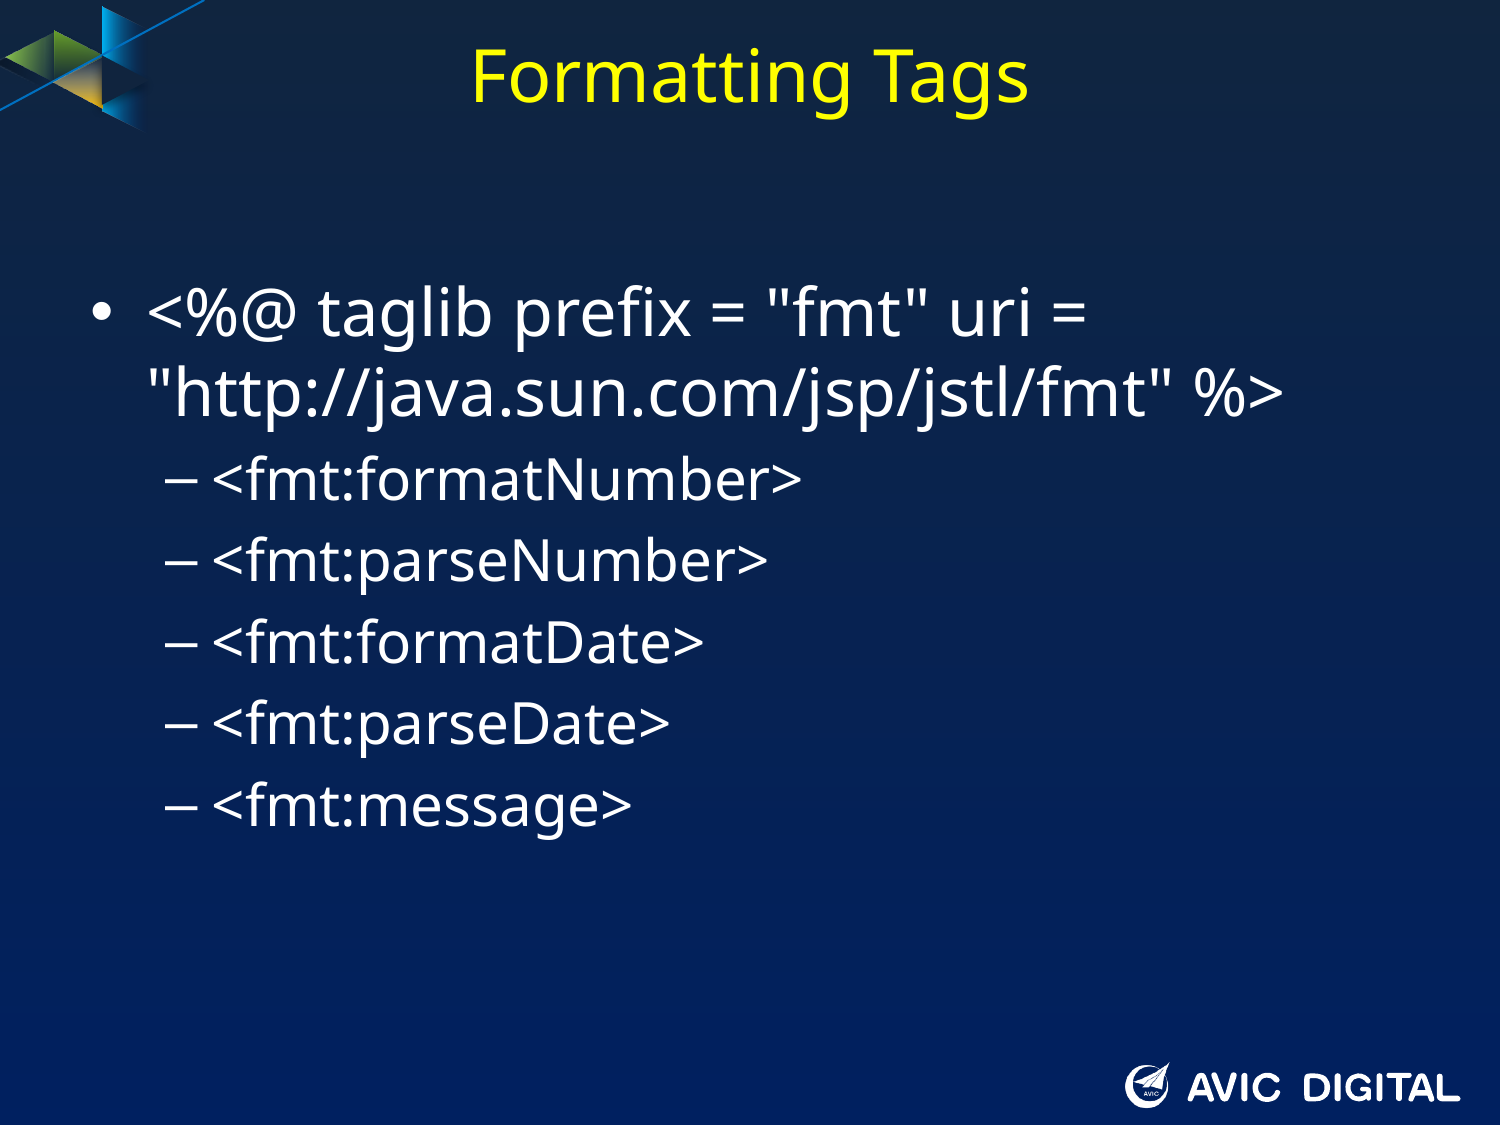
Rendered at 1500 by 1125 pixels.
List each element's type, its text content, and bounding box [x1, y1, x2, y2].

list <%@ taglib prefix = "fmt" uri = "http://java.sun.com/jsp/jstl/fmt" %> <fmt:formatNumber> <fmt:parseNumber> <fmt:formatDate> <fmt:parseDate> <fmt:message> [75, 262, 1425, 1005]
title Formatting Tags [75, 21, 1425, 126]
picture [1116, 1058, 1180, 1110]
